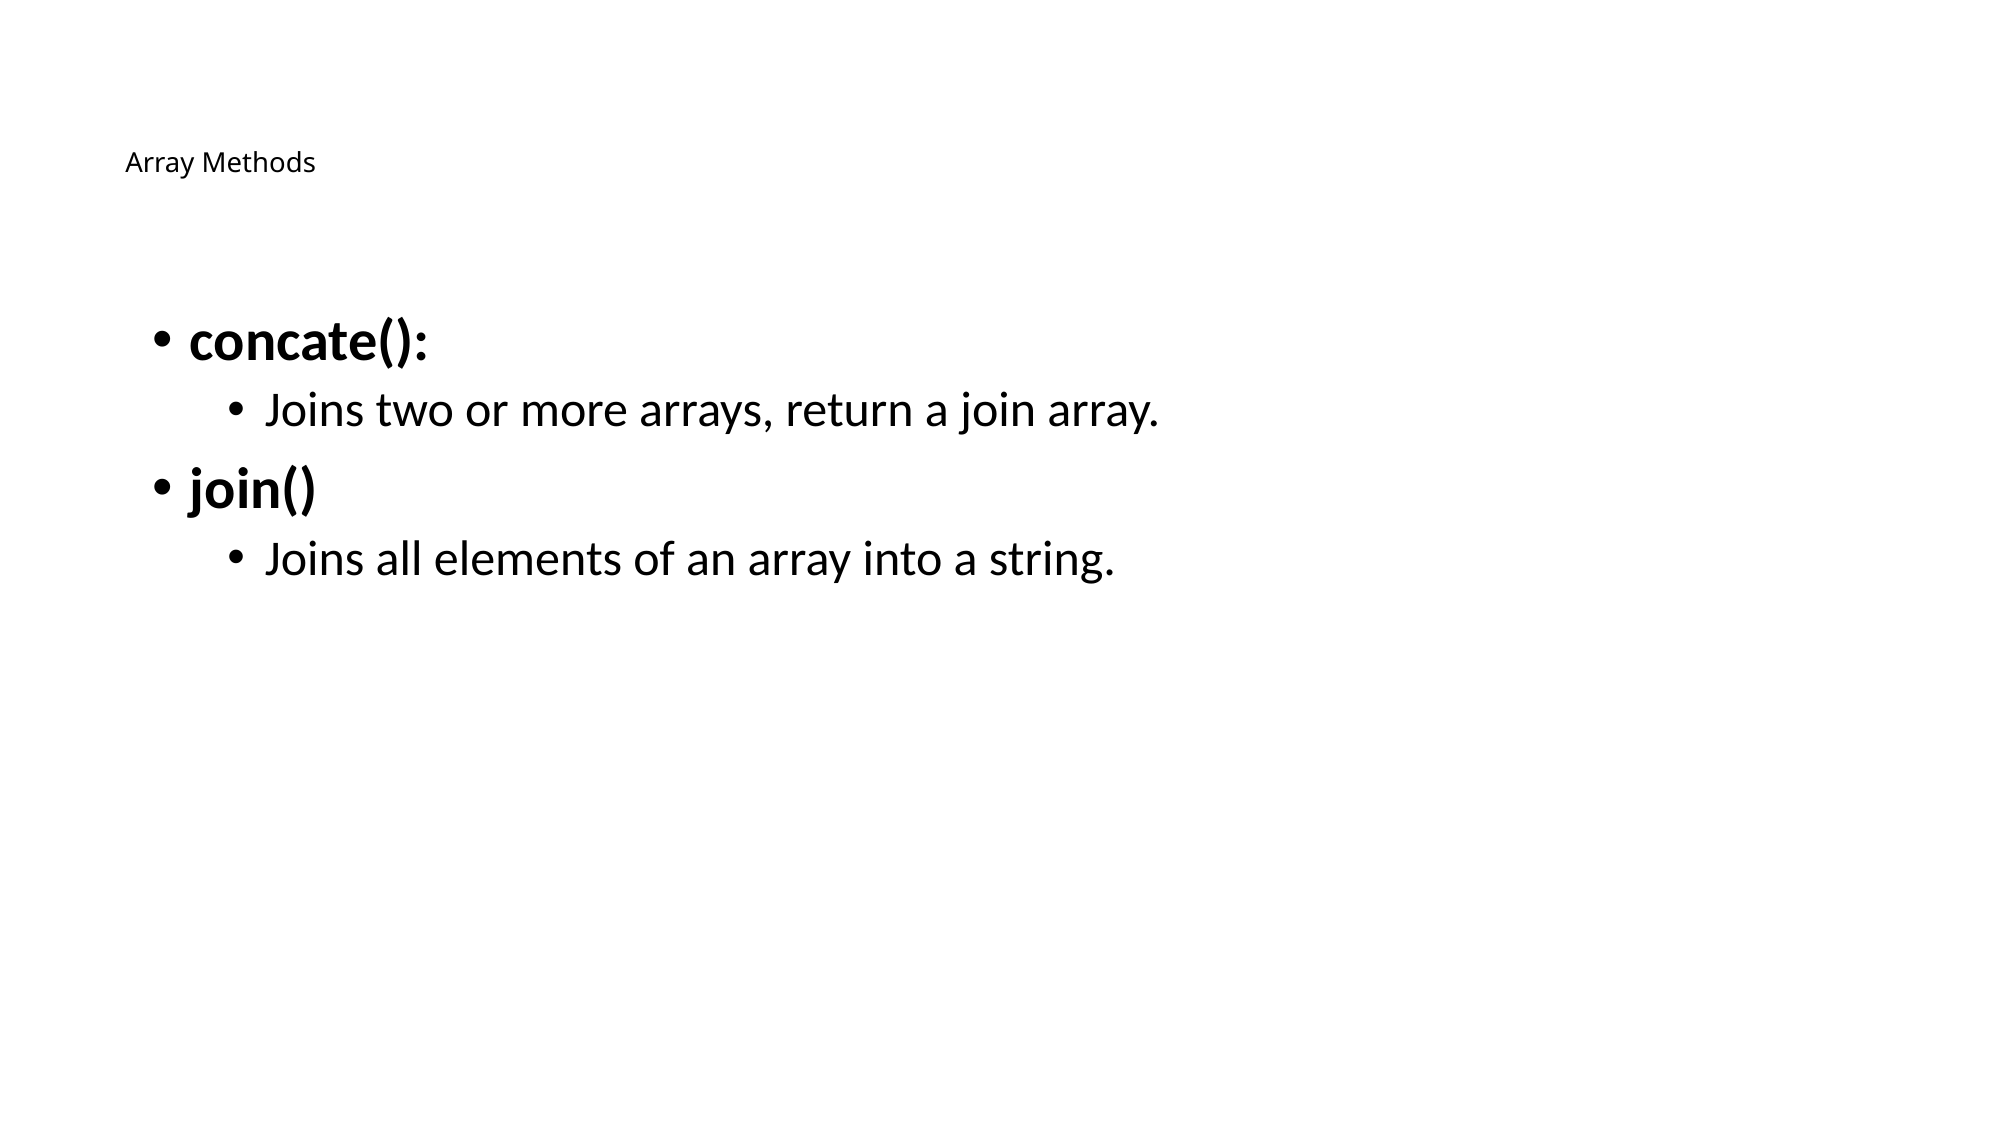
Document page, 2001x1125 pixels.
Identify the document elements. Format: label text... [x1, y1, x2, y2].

list concate(): Joins two or more arrays, return a join array. join() Joins all elements of an array into a string. [137, 302, 1863, 1017]
title Array Methods [110, 140, 674, 220]
